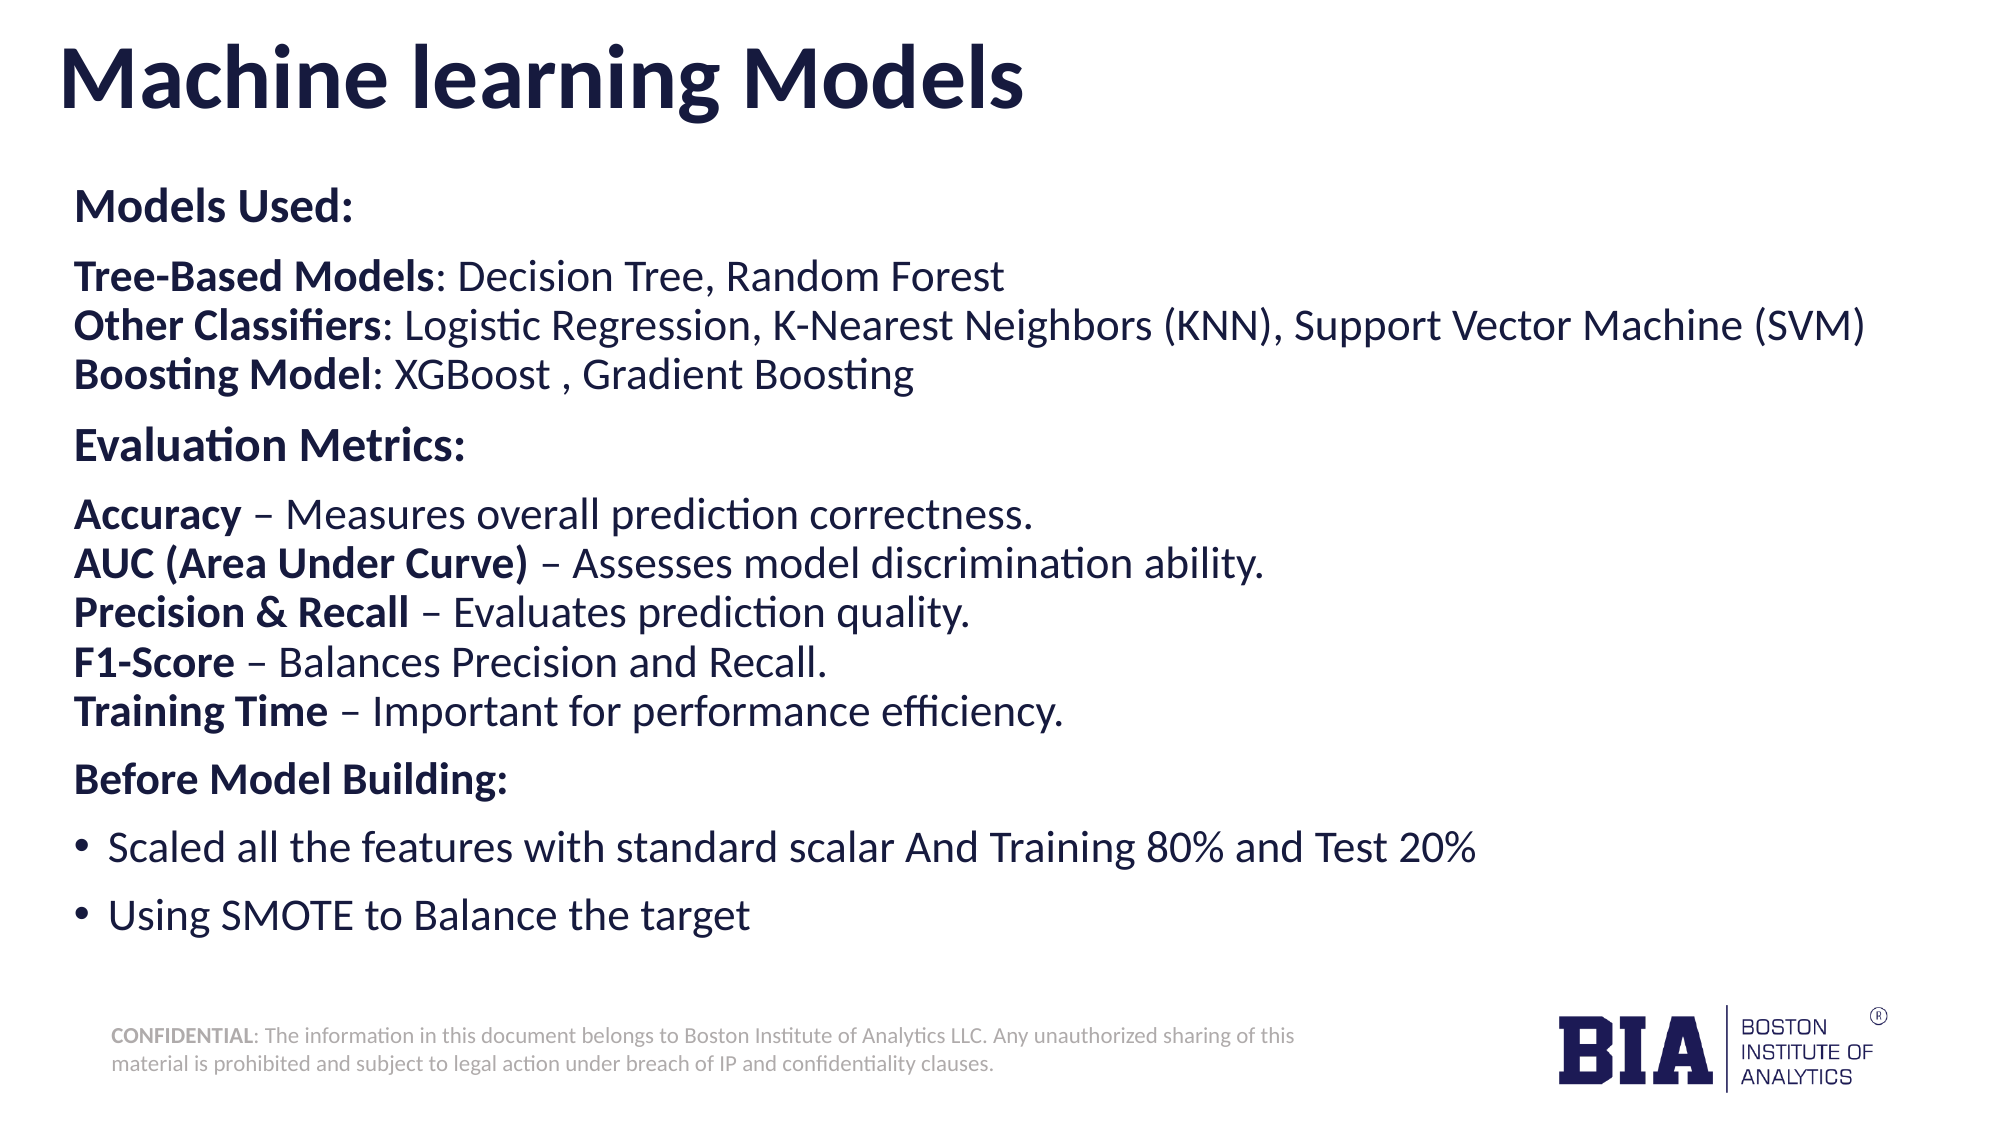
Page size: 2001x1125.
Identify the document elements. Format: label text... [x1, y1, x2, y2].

picture [1557, 1003, 1889, 1094]
list Models Used: Tree-Based Models: Decision Tree, Random Forest Other Classifiers: Logistic Regression, K-Nearest Neighbors (KNN), Support Vector Machine (SVM) Boosting Model: XGBoost , Gradient Boosting Evaluation Metrics: Accuracy – Measures overall prediction correctness. AUC (Area Under Curve) – Assesses model discrimination ability. Precision & Recall – Evaluates prediction quality. F1-Score – Balances Precision and Recall. Training Time – Important for performance efficiency. Before Model Building: Scaled all the features with standard scalar And Training 80% and Test 20% Using SMOTE to Balance the target [58, 172, 1889, 997]
title Machine learning Models [58, 28, 1837, 129]
